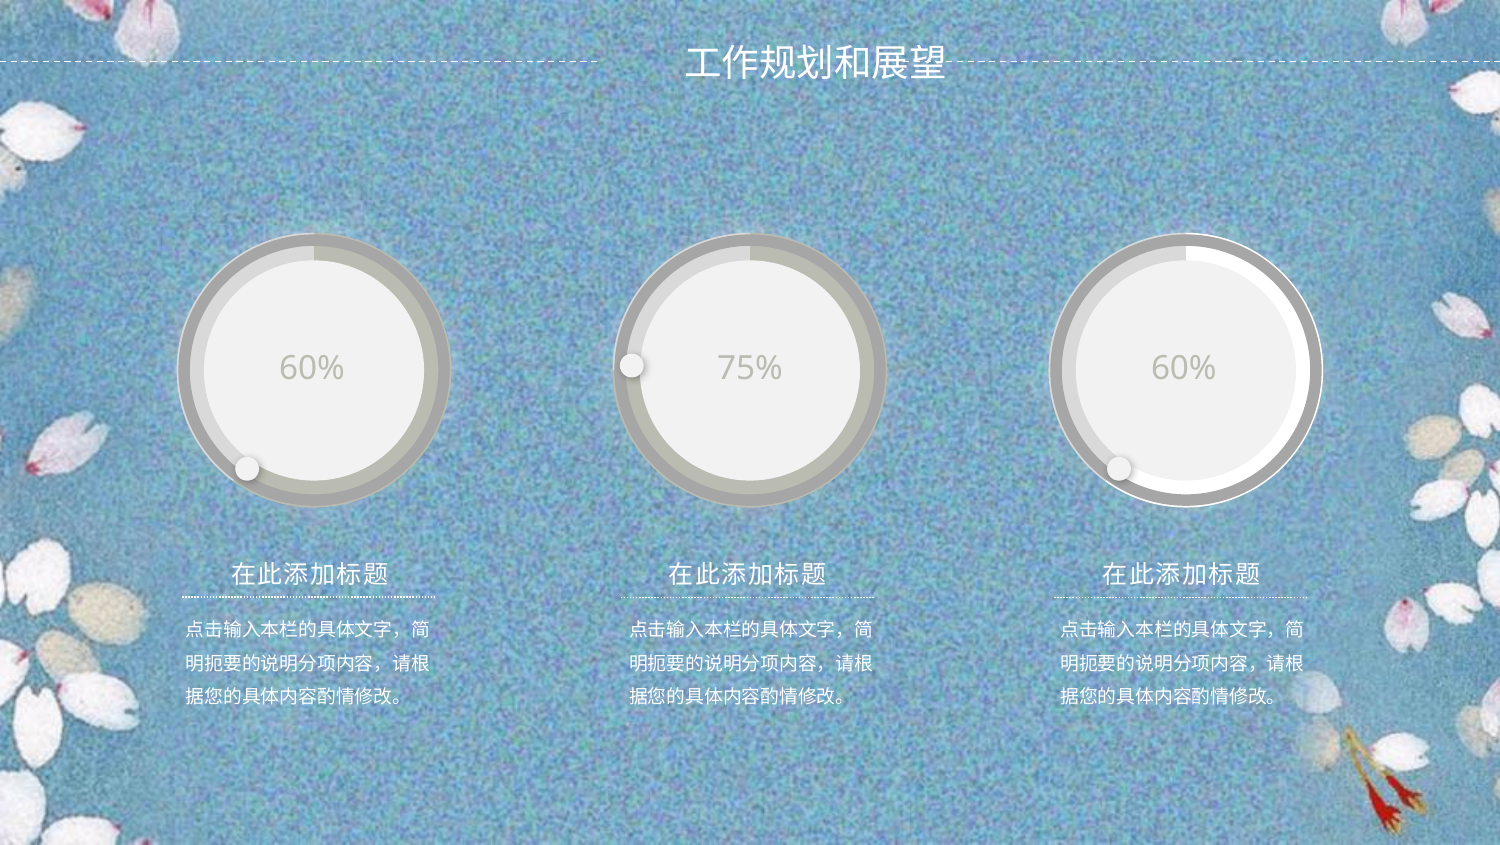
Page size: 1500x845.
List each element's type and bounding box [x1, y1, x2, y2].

text_box [170, 551, 461, 717]
text_box [1044, 551, 1335, 717]
picture [0, 0, 1500, 845]
text_box [610, 551, 904, 717]
text_box [129, 185, 499, 556]
text_box [1000, 185, 1371, 556]
text_box [565, 185, 935, 556]
